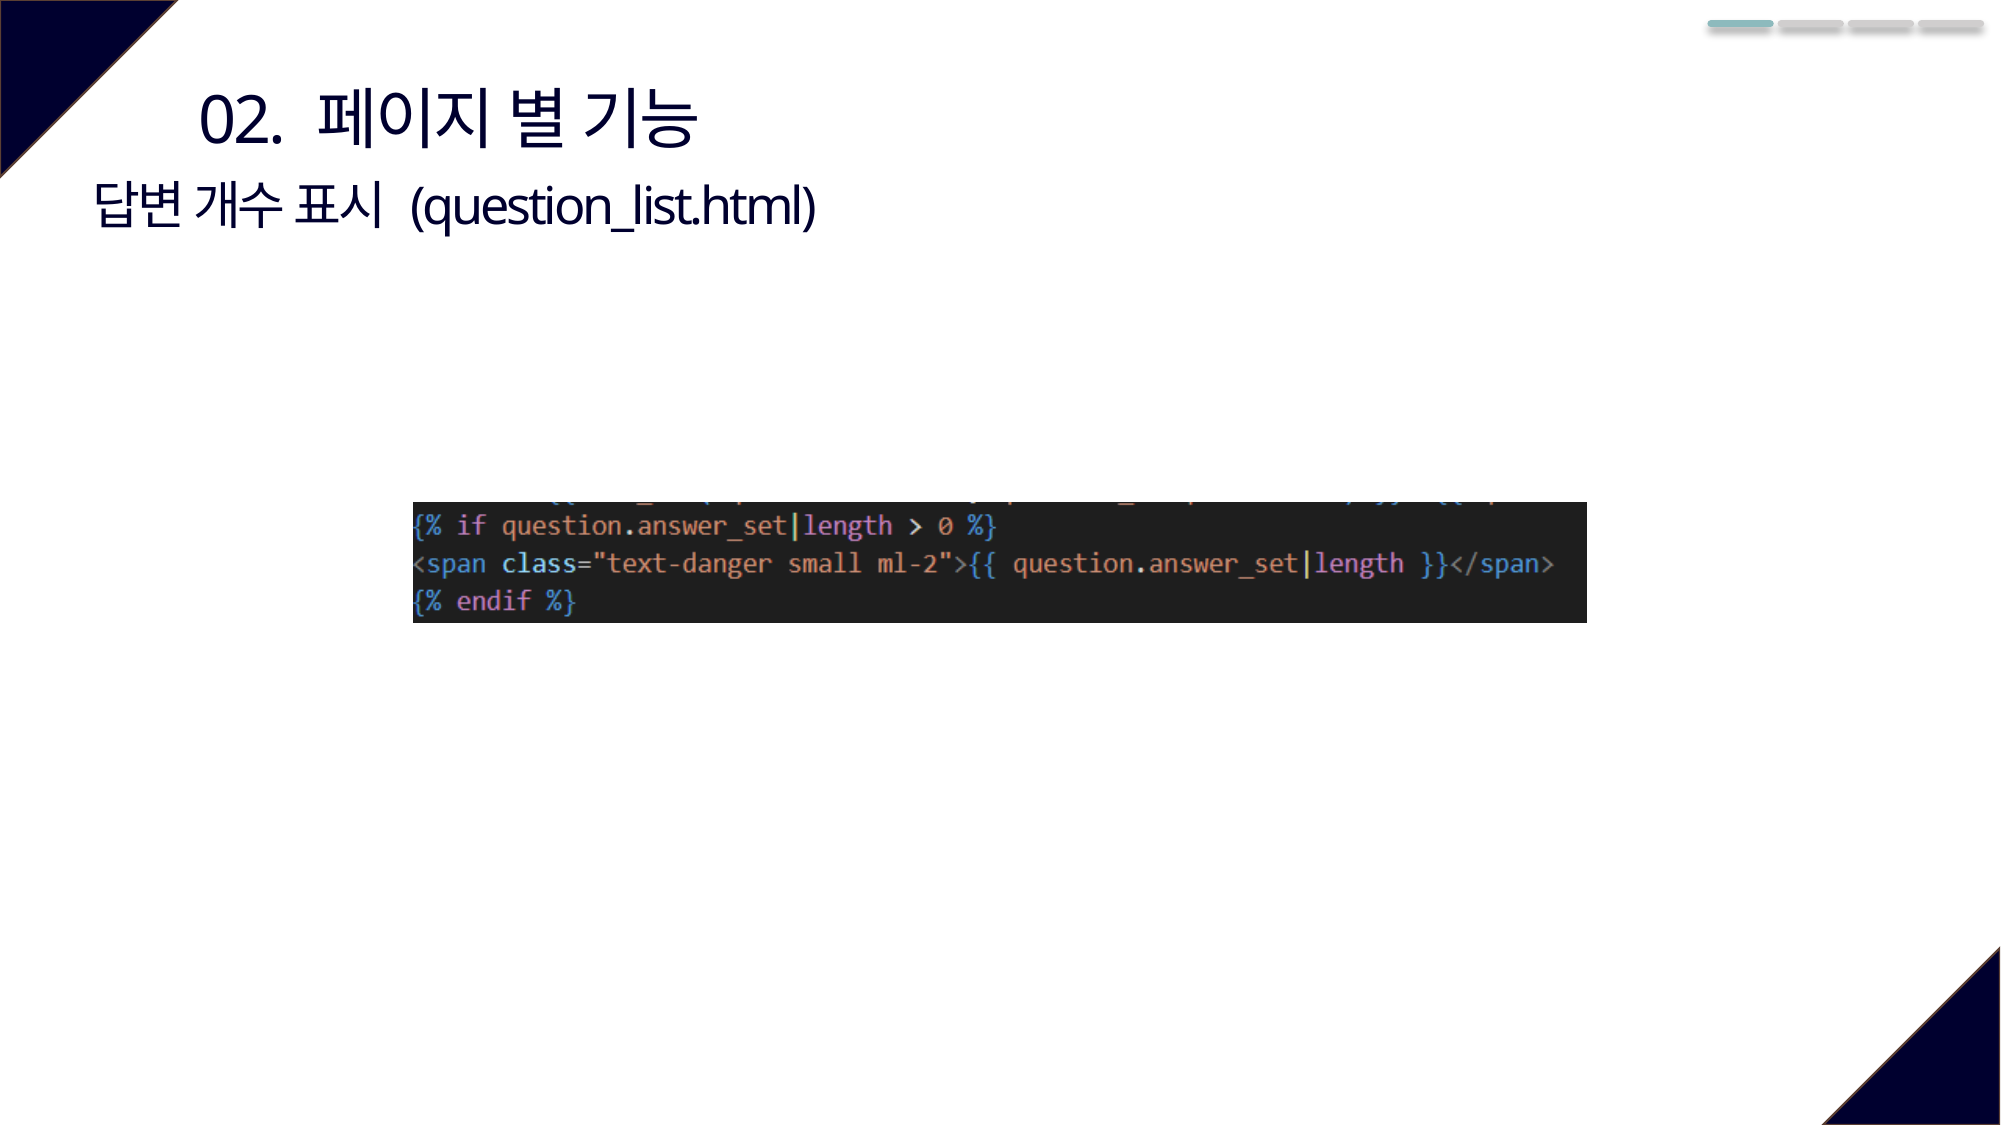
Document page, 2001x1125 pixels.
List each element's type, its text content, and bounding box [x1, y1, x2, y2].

text_box 02. 페이지 별 기능 [183, 69, 717, 164]
text_box 답변 개수 표시 (question_list.html) [77, 165, 832, 243]
picture [413, 502, 1587, 623]
